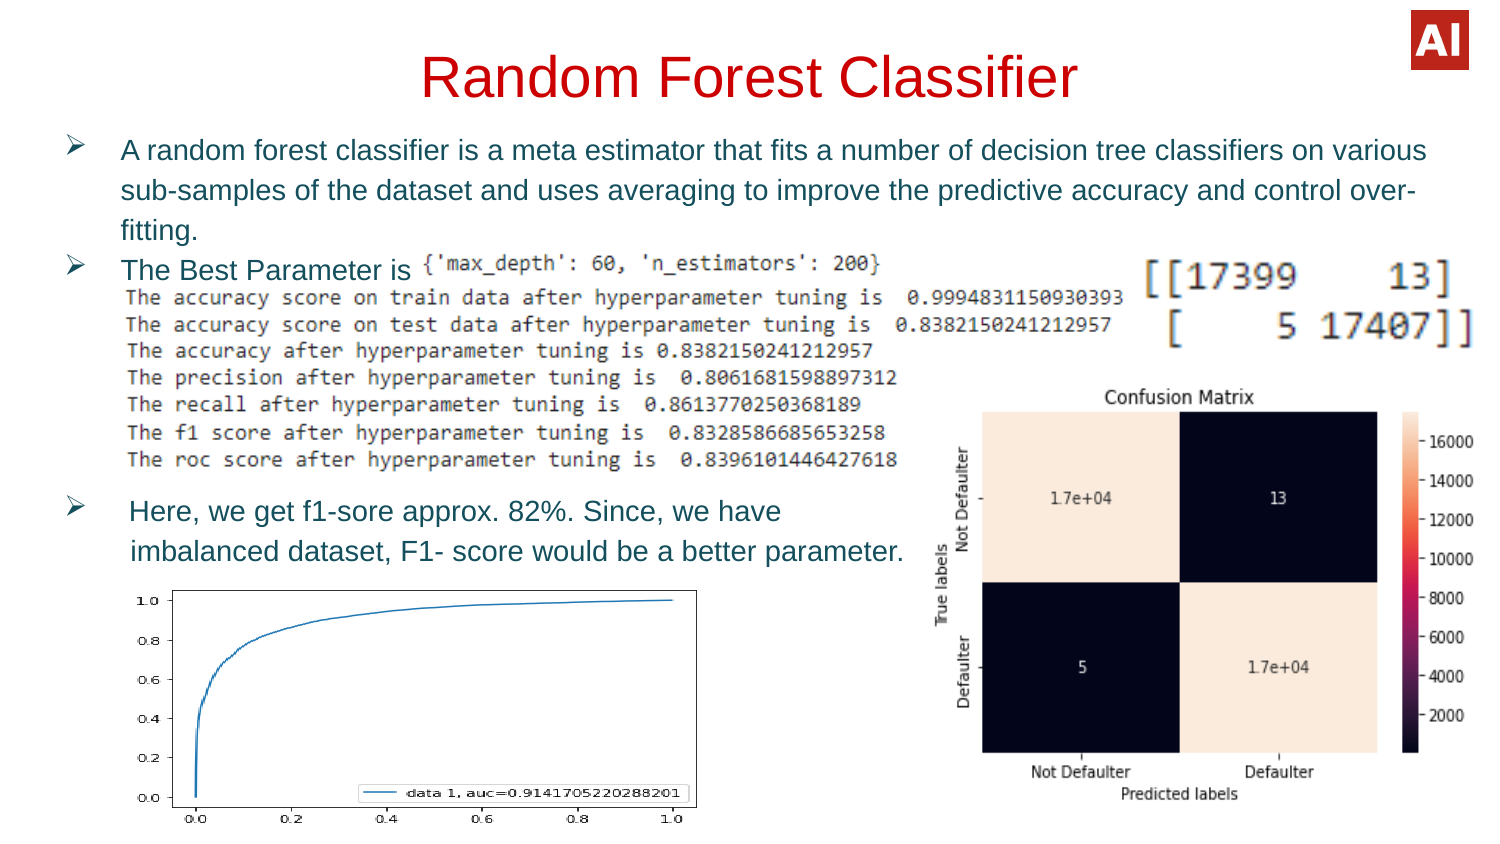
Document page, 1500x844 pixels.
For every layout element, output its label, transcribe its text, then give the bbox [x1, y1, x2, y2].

picture [118, 581, 712, 830]
list A random forest classifier is a meta estimator that fits a number of decision tree classifiers on various sub-samples of the dataset and uses averaging to improve the predictive accuracy and control over-fitting. The Best Parameter is Here, we get f1-sore approx. 82%. Since, we have imbalanced dataset, F1- score would be a better parameter. [30, 110, 1468, 306]
picture [118, 248, 1485, 481]
picture [1411, 10, 1469, 70]
picture [925, 383, 1485, 811]
title Random Forest Classifier [51, 23, 1449, 110]
